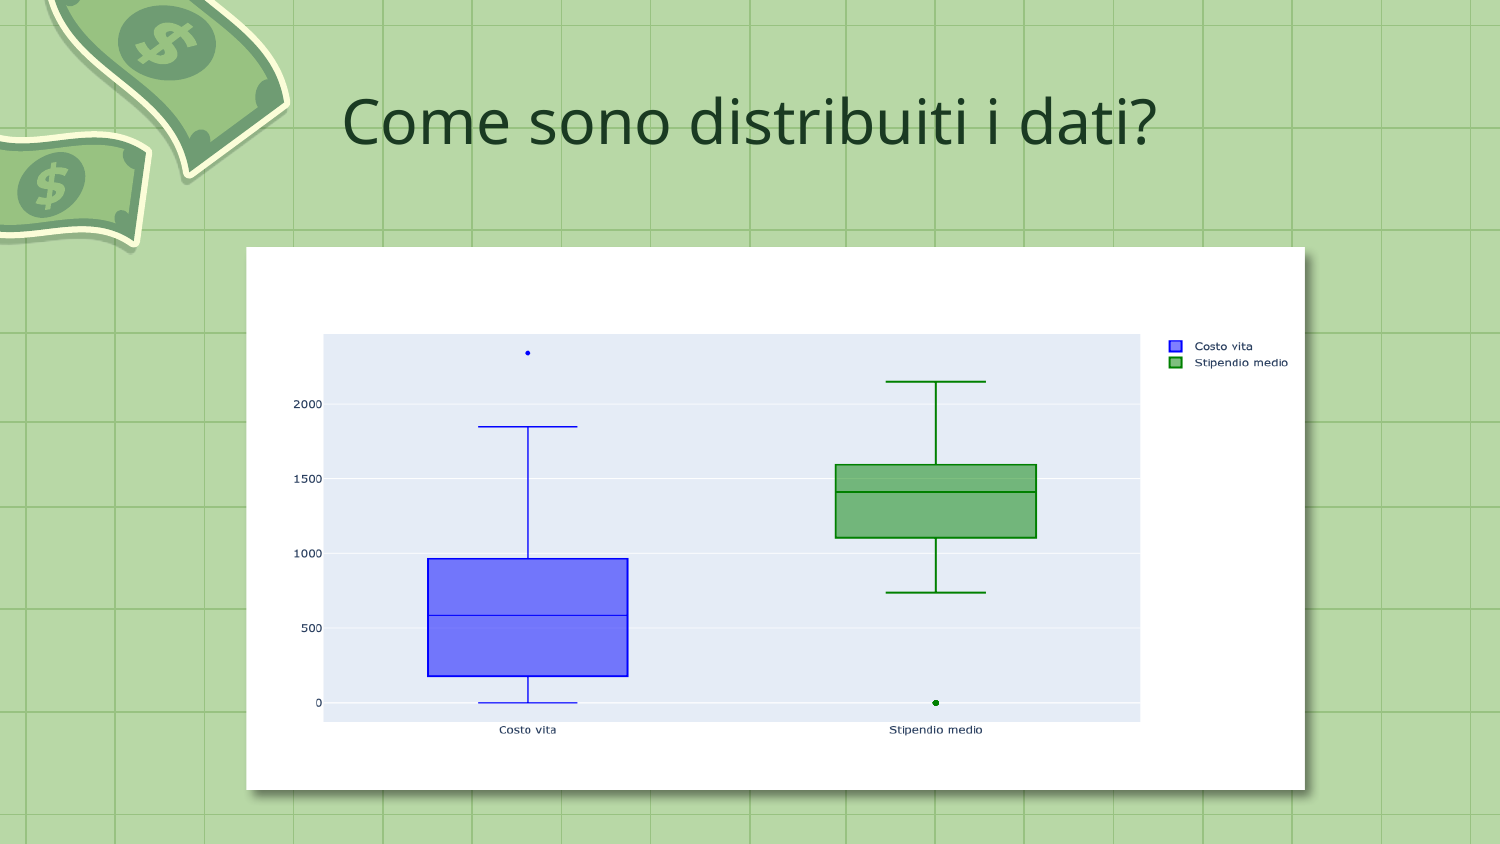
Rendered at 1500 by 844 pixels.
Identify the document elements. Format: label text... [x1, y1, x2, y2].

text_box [50, 0, 285, 189]
title Come sono distribuiti i dati? [290, 72, 1382, 167]
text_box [0, 74, 142, 295]
picture [245, 247, 1305, 790]
